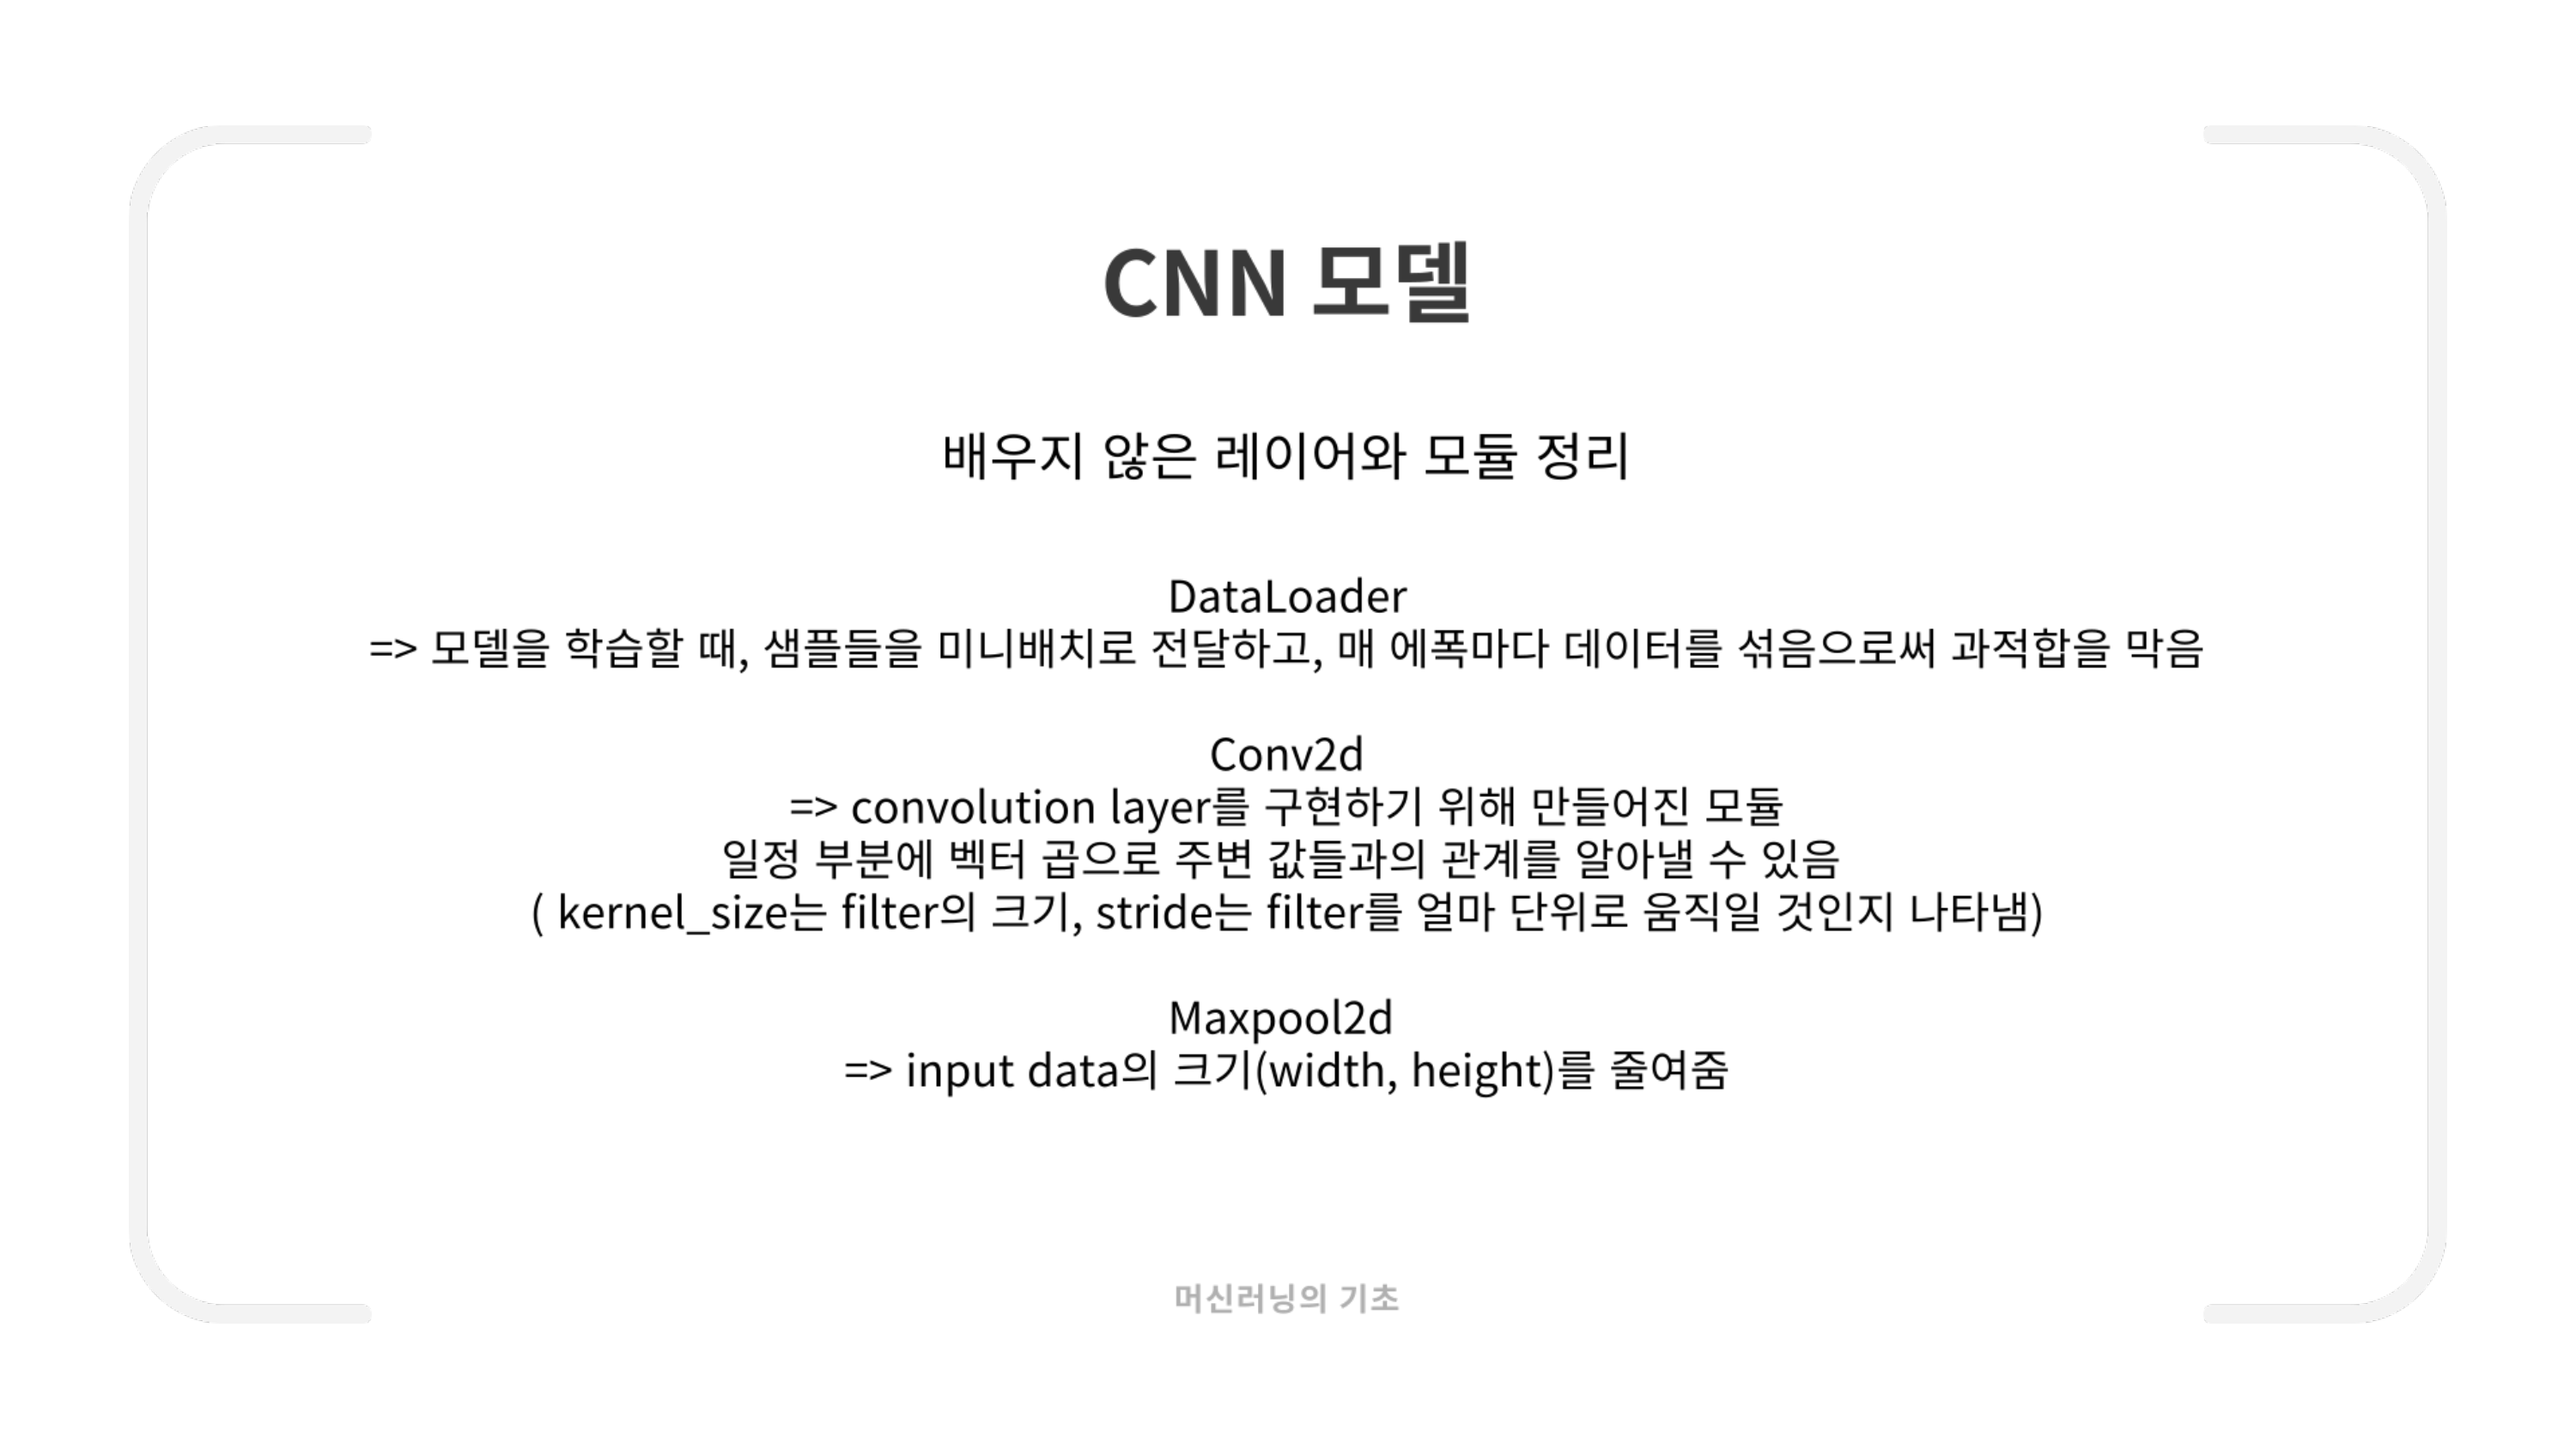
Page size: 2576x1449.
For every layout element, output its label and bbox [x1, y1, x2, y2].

picture [185, 186, 2003, 543]
text_box [129, 124, 373, 545]
picture [573, 1263, 1727, 1353]
text_box [2203, 1151, 2447, 1324]
text_box [2203, 124, 2447, 545]
text_box [129, 1151, 373, 1324]
picture [0, 548, 2576, 1142]
